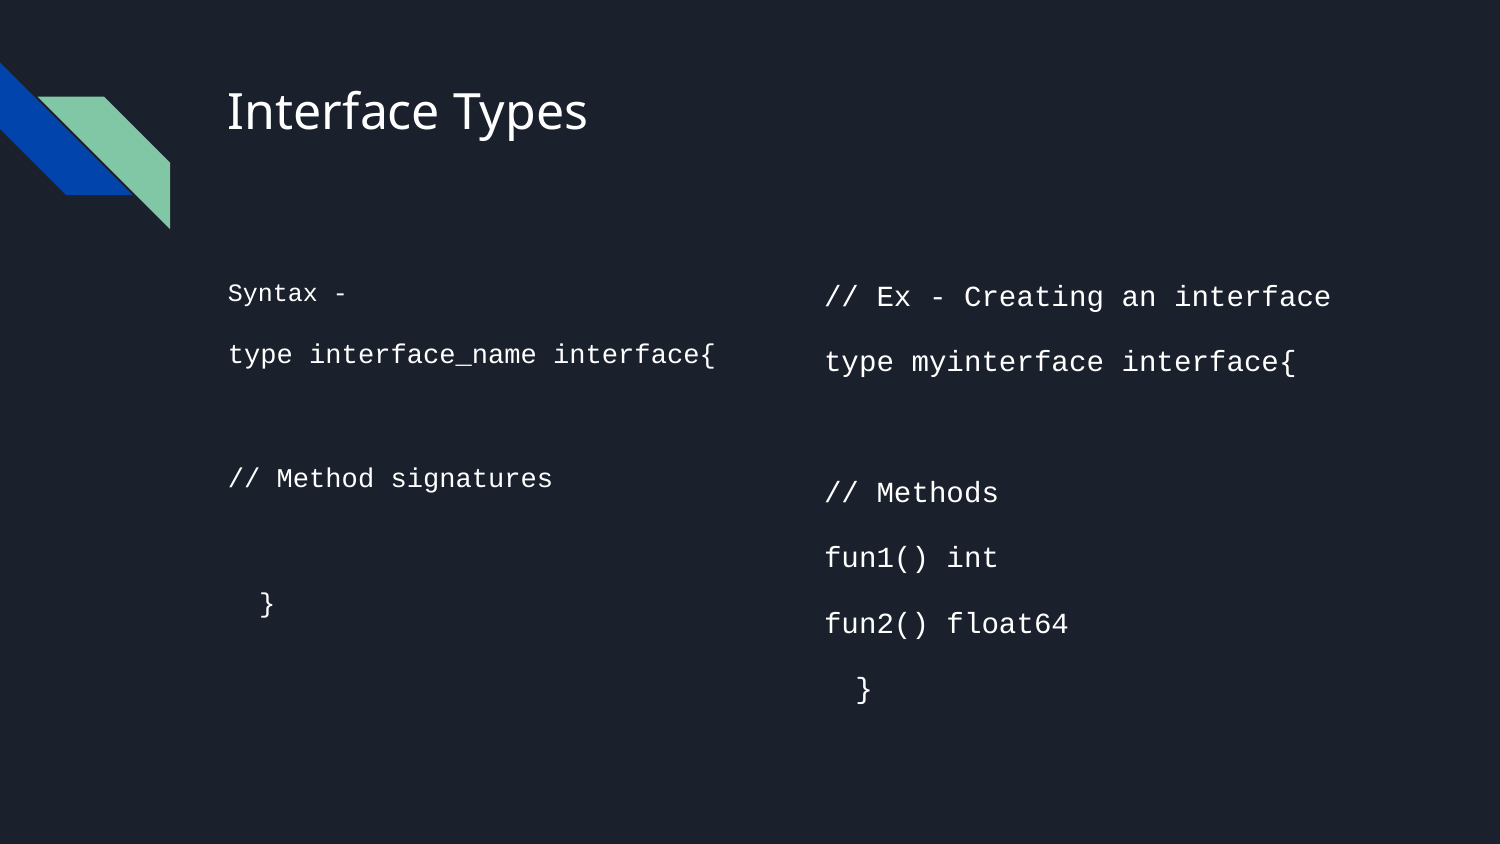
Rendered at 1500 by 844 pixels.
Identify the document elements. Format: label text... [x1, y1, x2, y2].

title Interface Types [212, 64, 1368, 215]
list // Ex - Creating an interface type myinterface interface{ // Methods fun1() int fun2() float64 } [809, 257, 1368, 735]
list Syntax - type interface_name interface{ // Method signatures } [212, 257, 772, 735]
